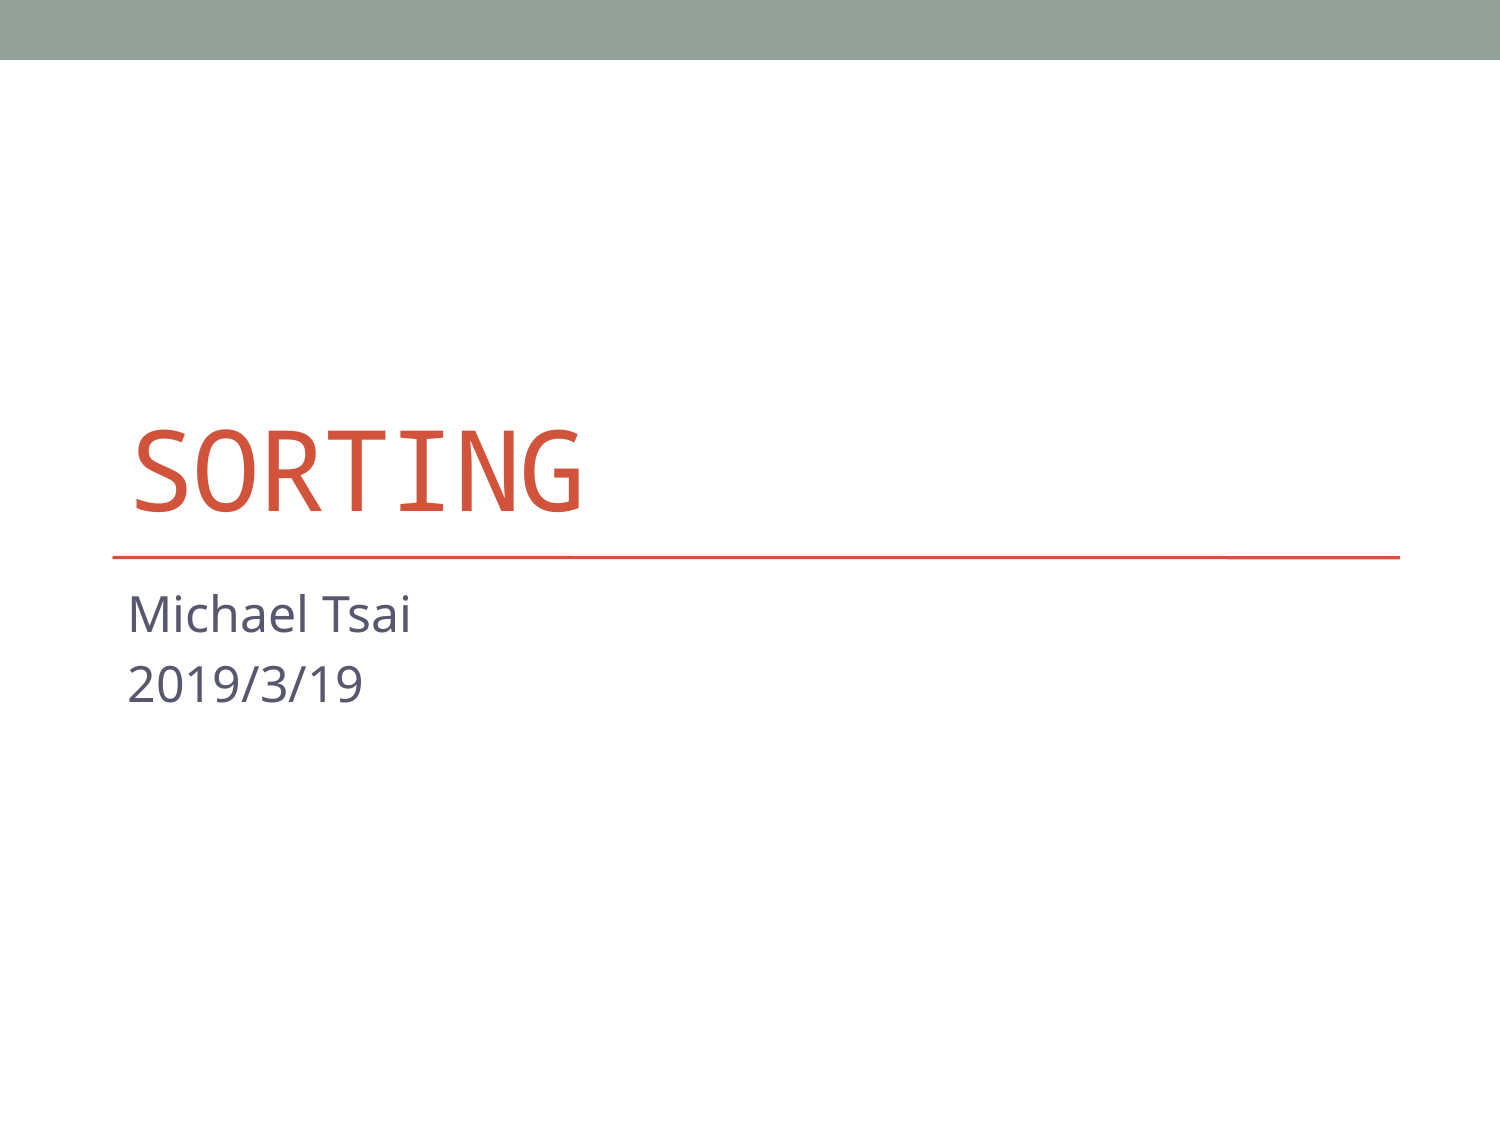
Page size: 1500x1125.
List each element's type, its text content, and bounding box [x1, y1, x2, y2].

title Sorting [112, 224, 1400, 542]
subtitle Michael Tsai 2019/3/19 [112, 575, 1163, 863]
